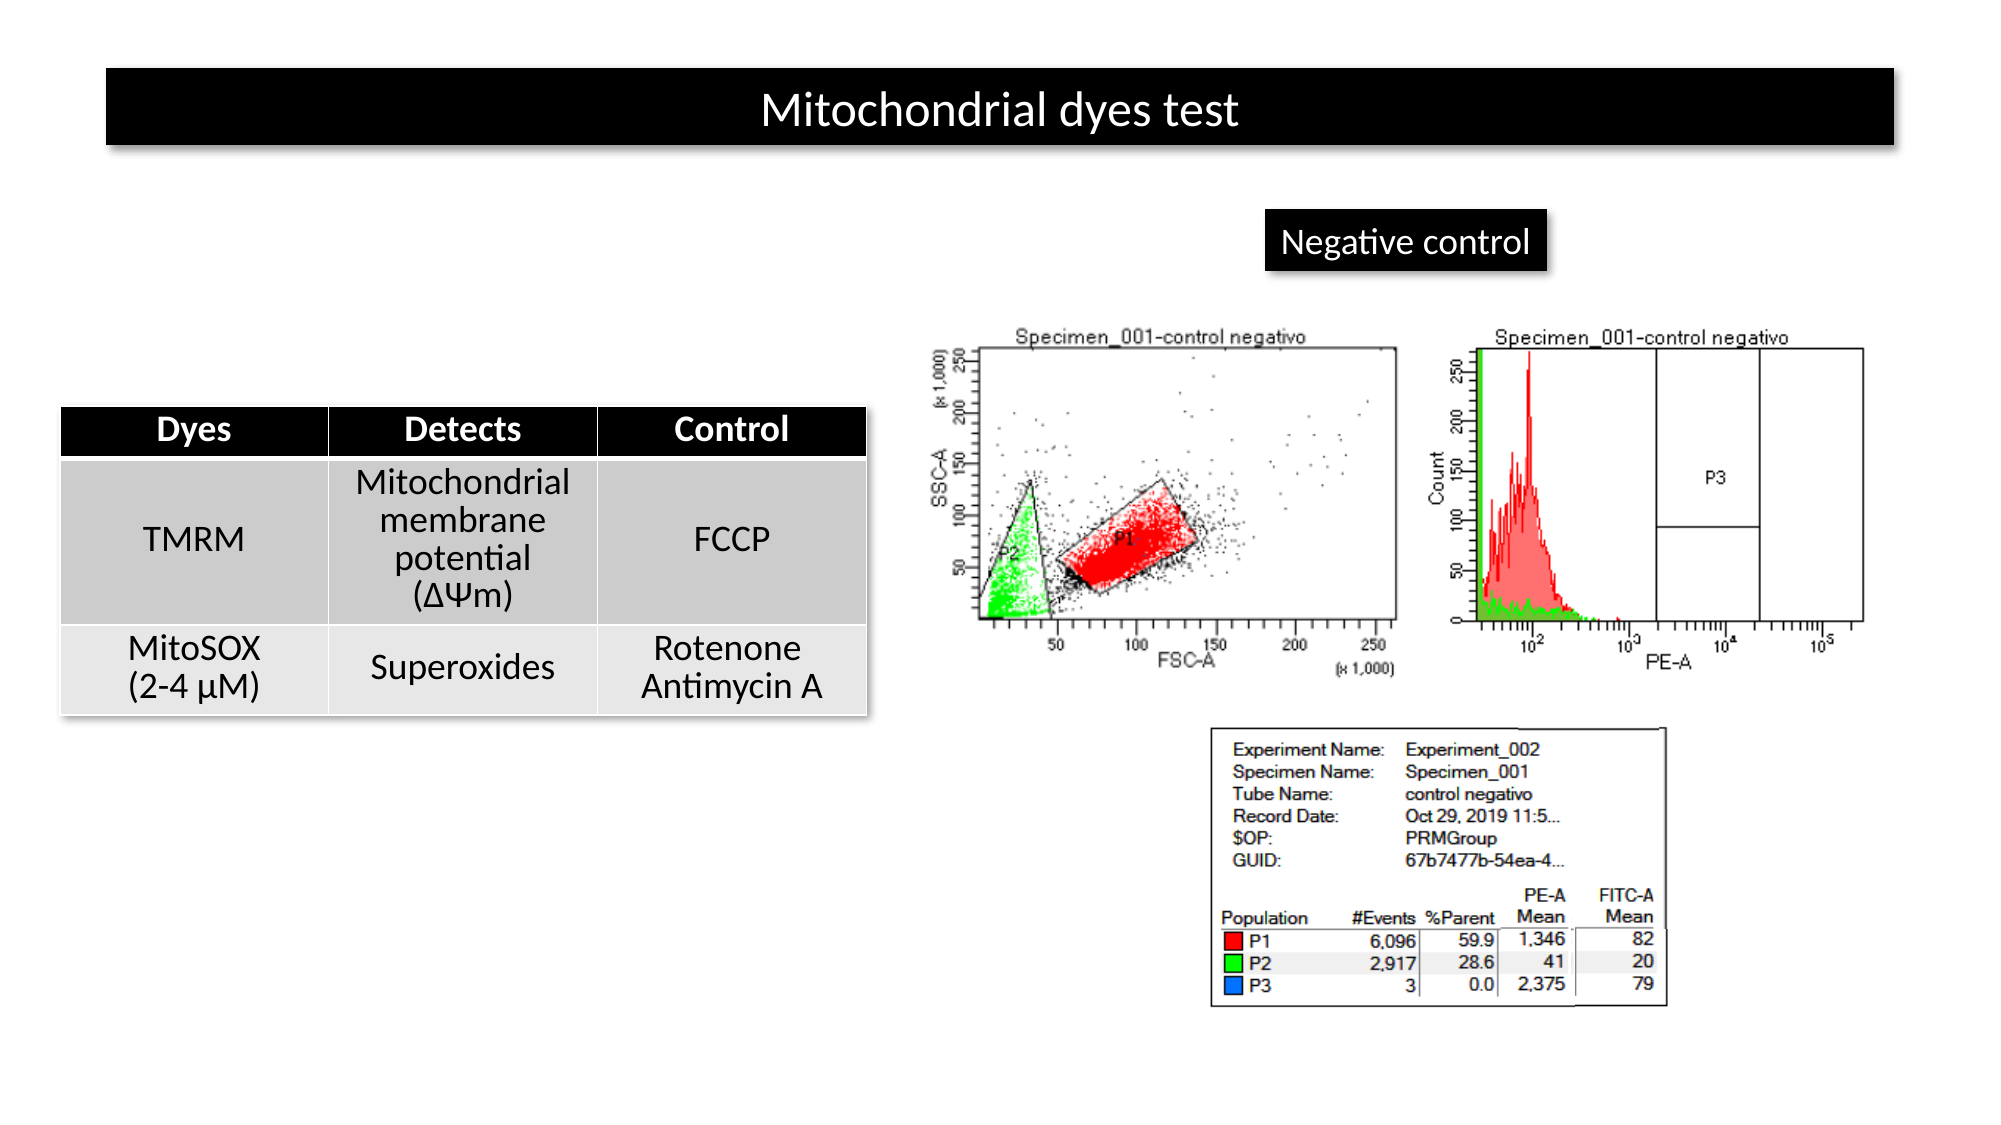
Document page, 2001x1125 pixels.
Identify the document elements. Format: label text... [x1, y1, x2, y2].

table_cell Superoxides [329, 626, 597, 714]
table_header Dyes [61, 407, 328, 456]
table_cell FCCP [598, 461, 866, 624]
table_header Detects [329, 407, 597, 456]
picture [915, 306, 1882, 696]
table_cell Rotenone Antimycin A [598, 626, 866, 714]
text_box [1205, 714, 1683, 1015]
table_cell Mitochondrial membrane potential (ΔΨm) [329, 461, 597, 624]
text_box Negative control [1265, 209, 1547, 271]
table_cell MitoSOX (2-4 µM) [61, 626, 328, 714]
text_box Mitochondrial dyes test [106, 68, 1894, 145]
table_cell TMRM [61, 461, 328, 624]
table_header Control [598, 407, 866, 456]
